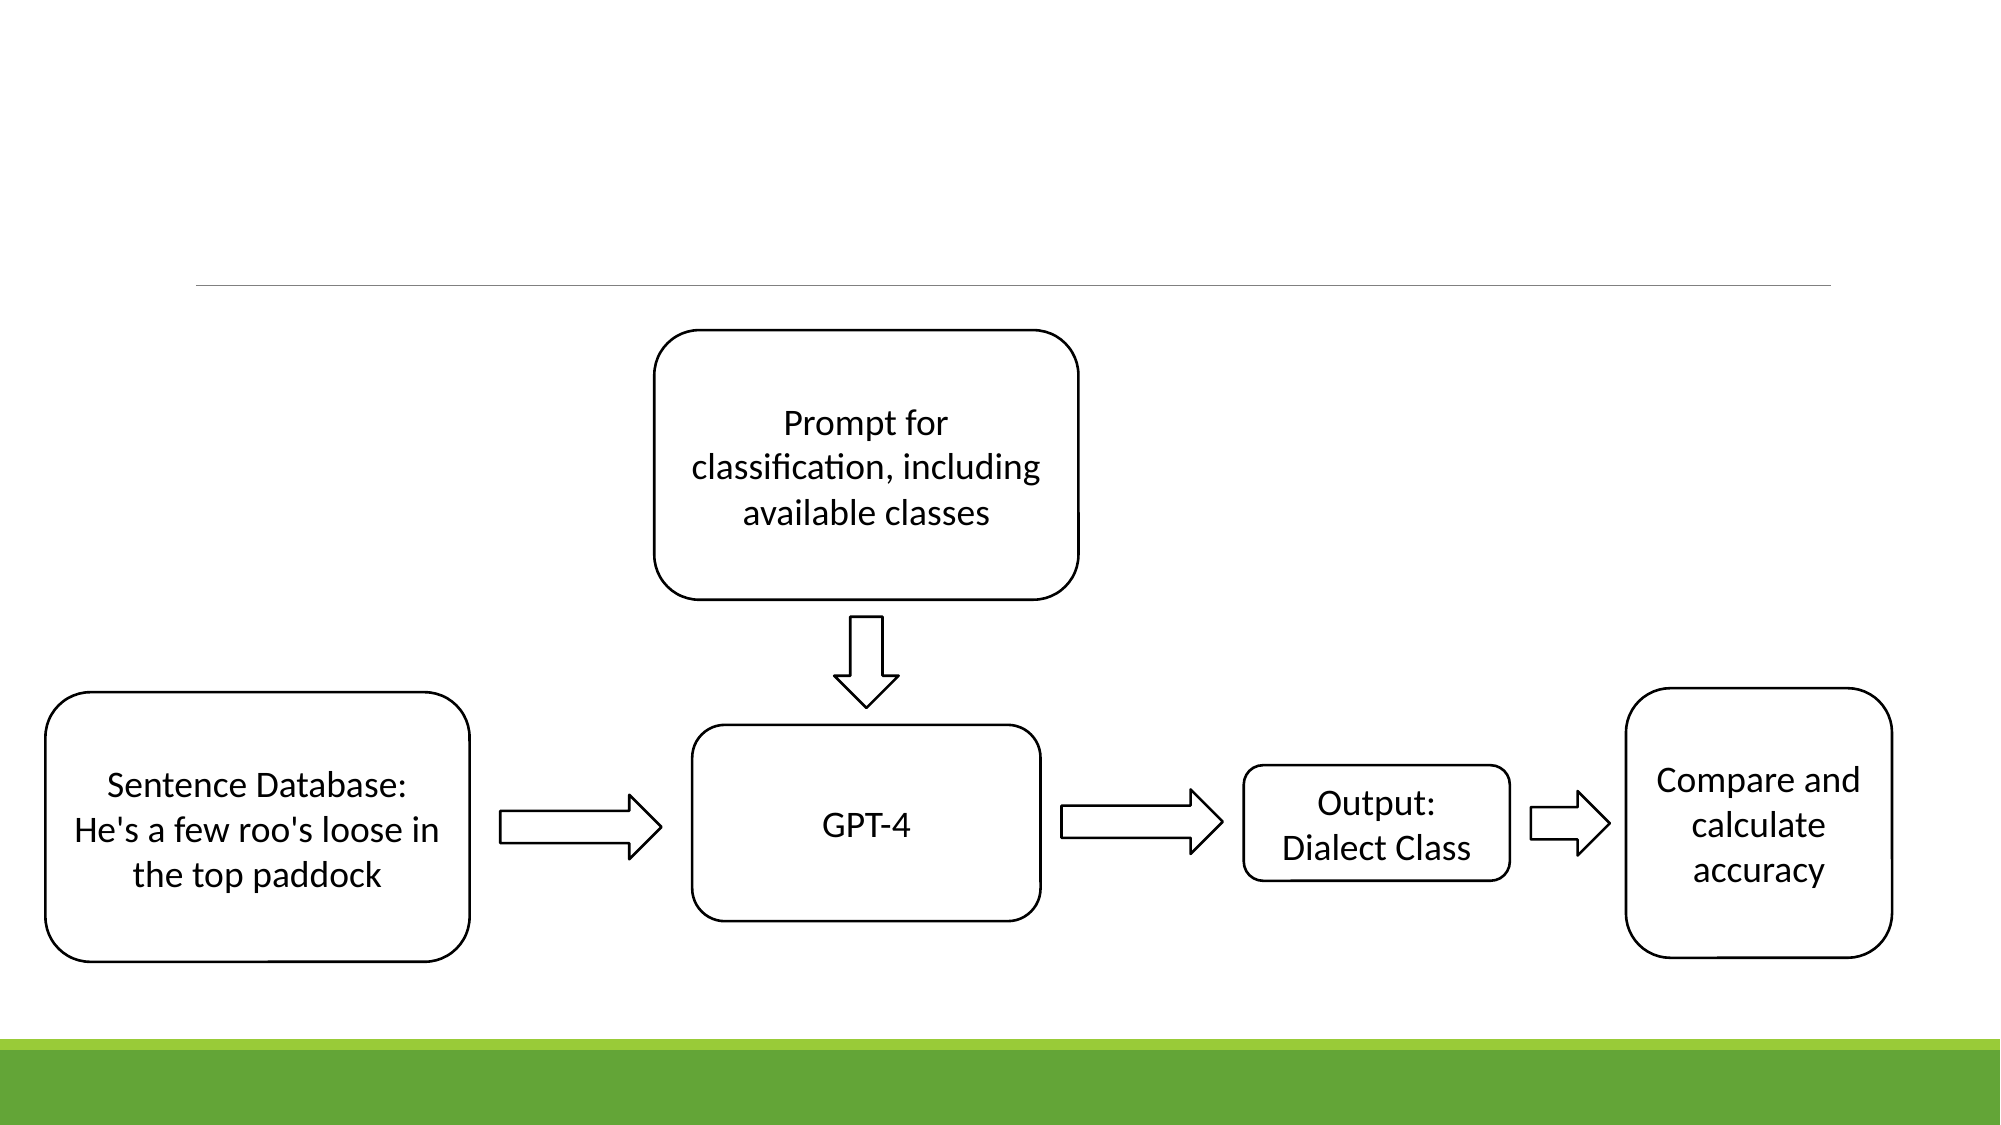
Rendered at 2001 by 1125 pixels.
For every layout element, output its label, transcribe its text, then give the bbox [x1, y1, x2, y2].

text_box Output: Dialect Class [1242, 763, 1512, 883]
text_box [832, 615, 900, 709]
text_box [1060, 788, 1224, 856]
text_box Prompt for classification, including available classes [652, 328, 1080, 602]
text_box [498, 793, 663, 861]
text_box GPT-4 [690, 723, 1042, 923]
text_box Compare and calculate accuracy [1624, 686, 1894, 960]
text_box [1529, 789, 1611, 857]
text_box Sentence Database: He's a few roo's loose in the top paddock [44, 690, 471, 964]
